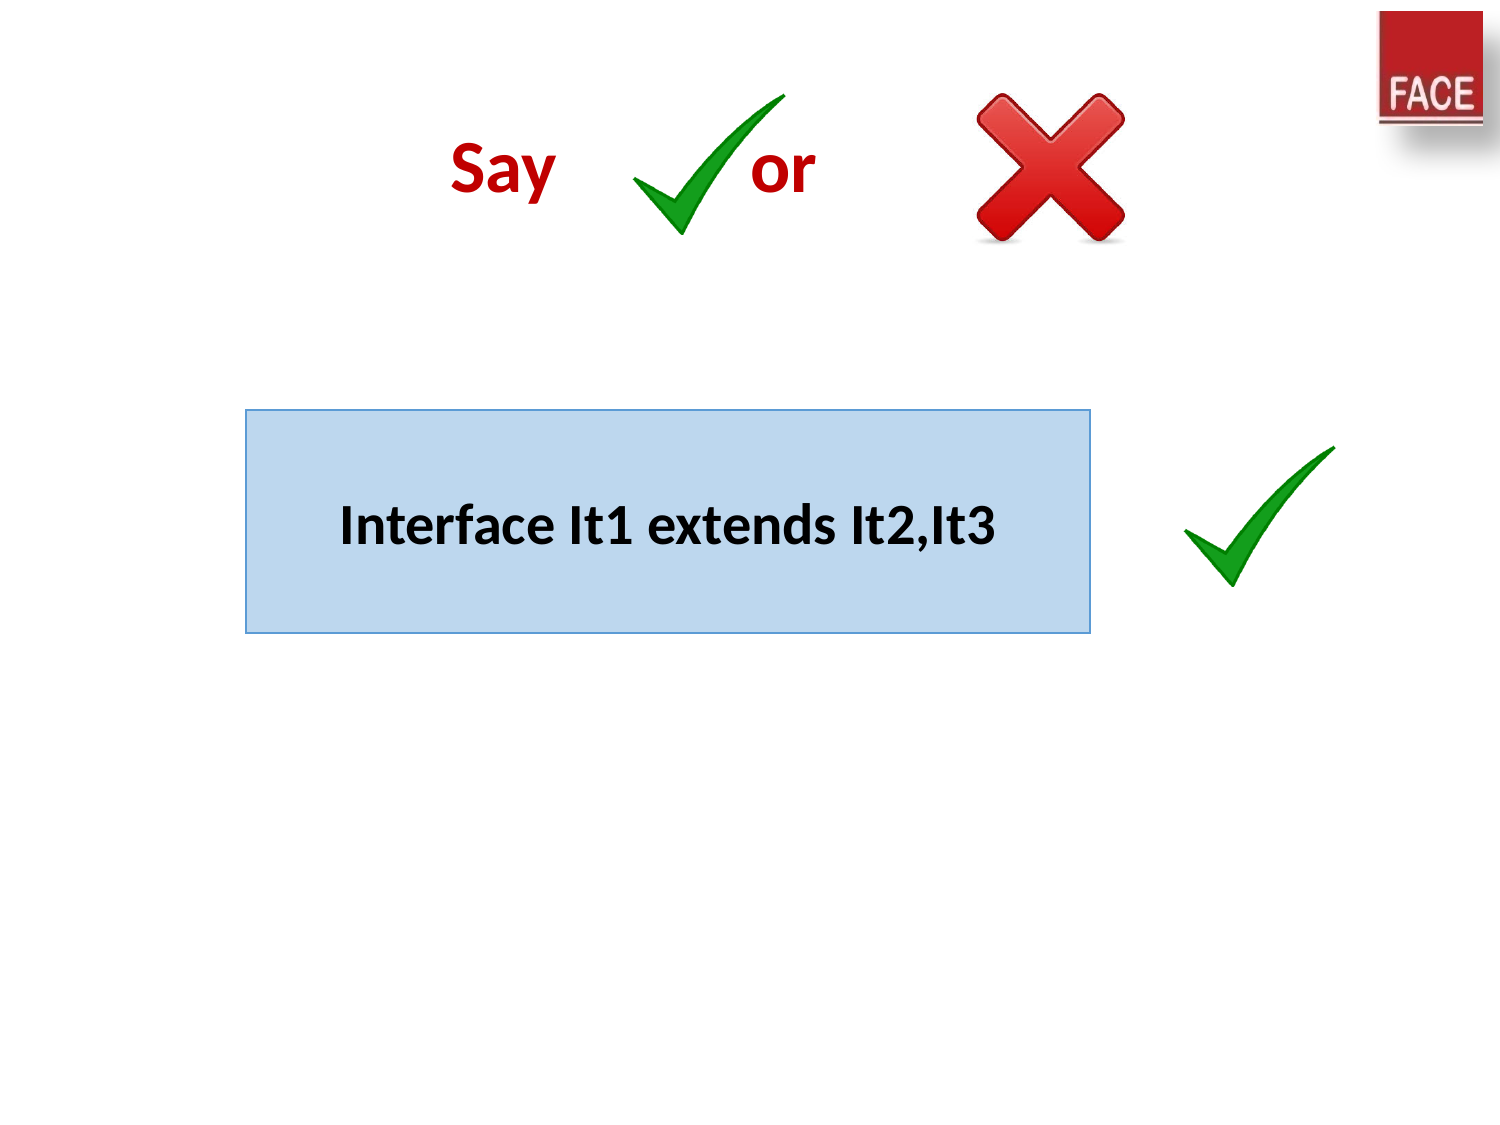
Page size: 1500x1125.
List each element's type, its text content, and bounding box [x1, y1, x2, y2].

title Say or [103, 59, 1397, 278]
picture [1183, 445, 1336, 587]
text_box Interface It1 extends It2,It3 [245, 409, 1091, 634]
picture [1376, 11, 1483, 126]
picture [972, 93, 1128, 246]
picture [632, 93, 786, 235]
